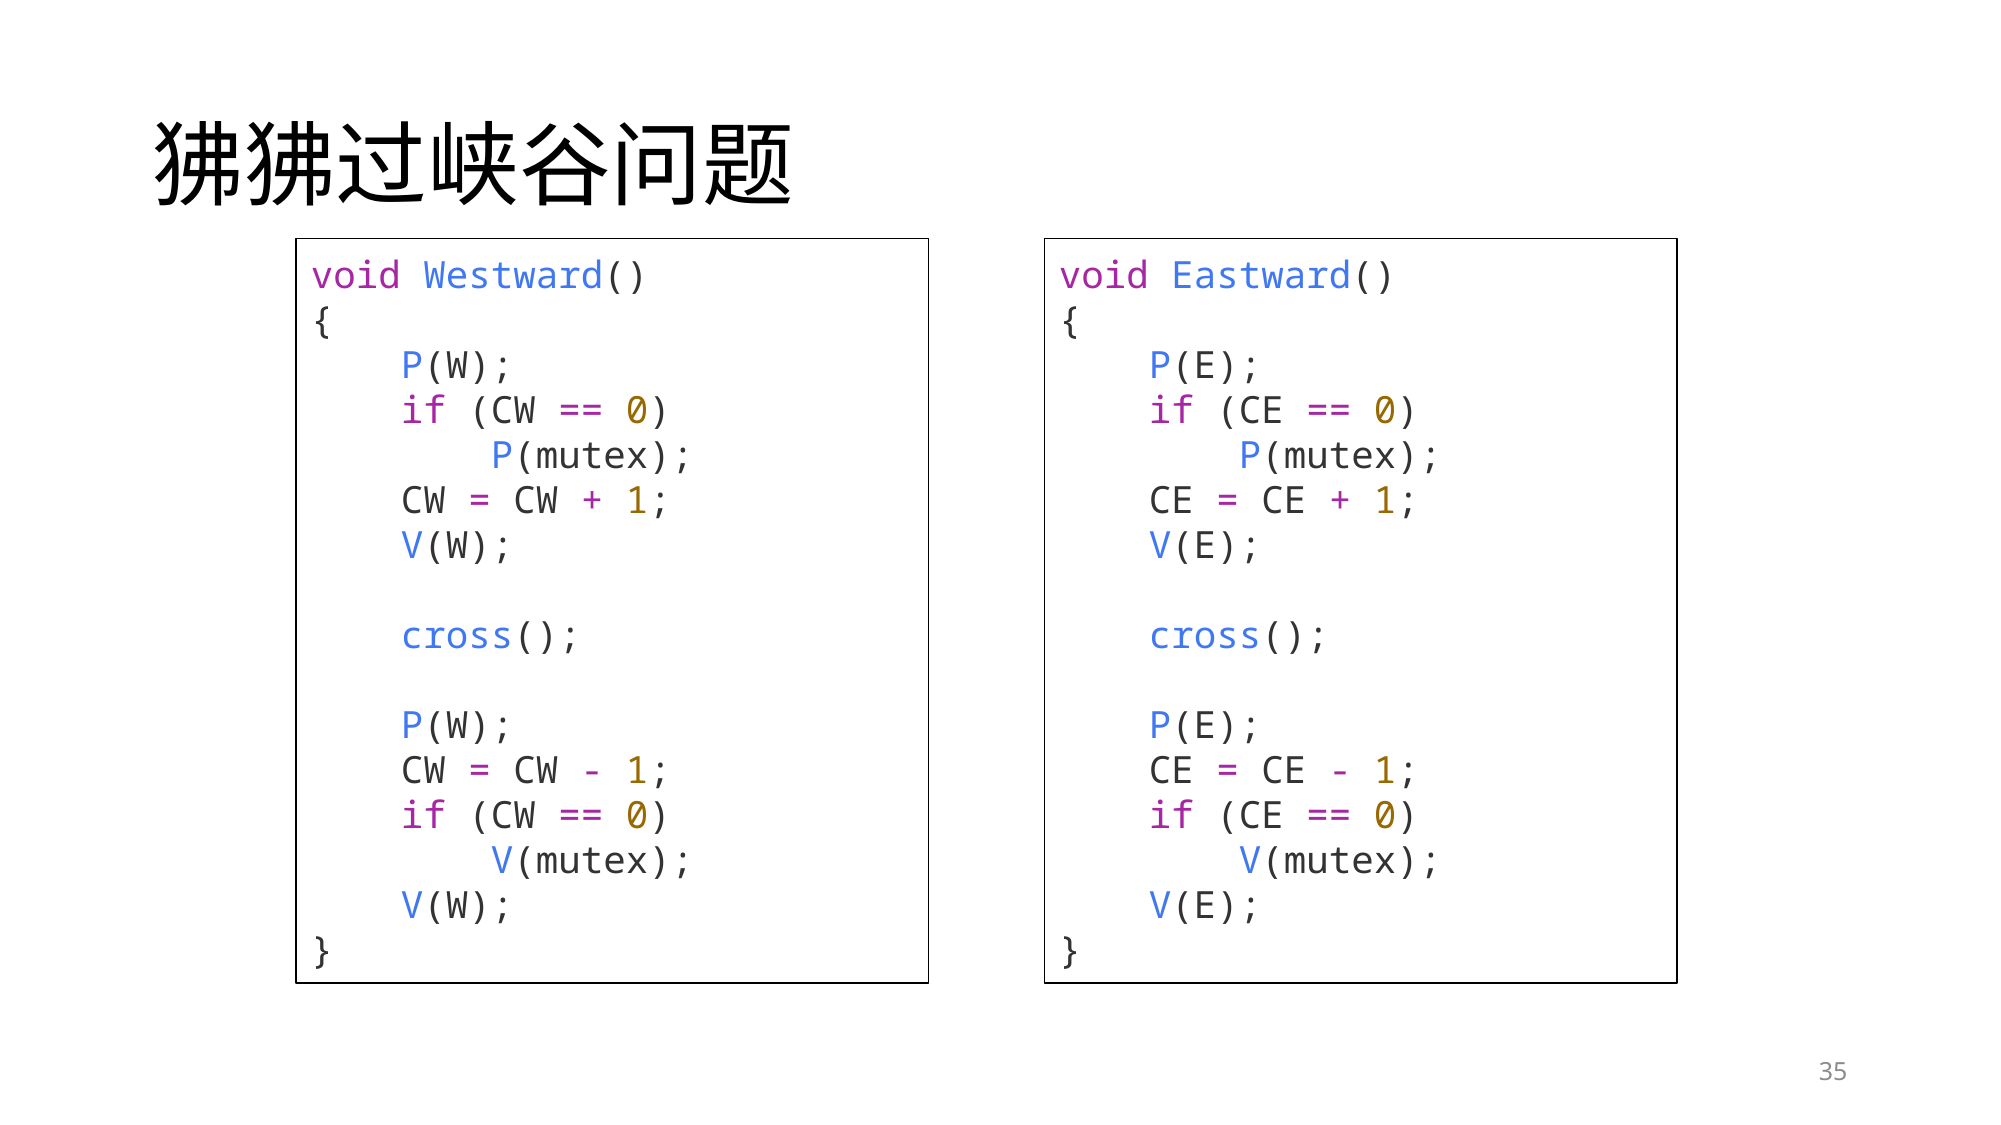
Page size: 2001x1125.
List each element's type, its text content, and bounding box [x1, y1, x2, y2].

text_box void Eastward() { P(E); if (CE == 0) P(mutex); CE = CE + 1; V(E); cross(); P(E); CE = CE - 1; if (CE == 0) V(mutex); V(E); } [1044, 238, 1677, 983]
text_box void Westward() { P(W); if (CW == 0) P(mutex); CW = CW + 1; V(W); cross(); P(W); CW = CW - 1; if (CW == 0) V(mutex); V(W); } [295, 238, 929, 983]
title 狒狒过峡谷问题 [137, 59, 1863, 278]
slide_number 35 [1412, 1042, 1863, 1103]
